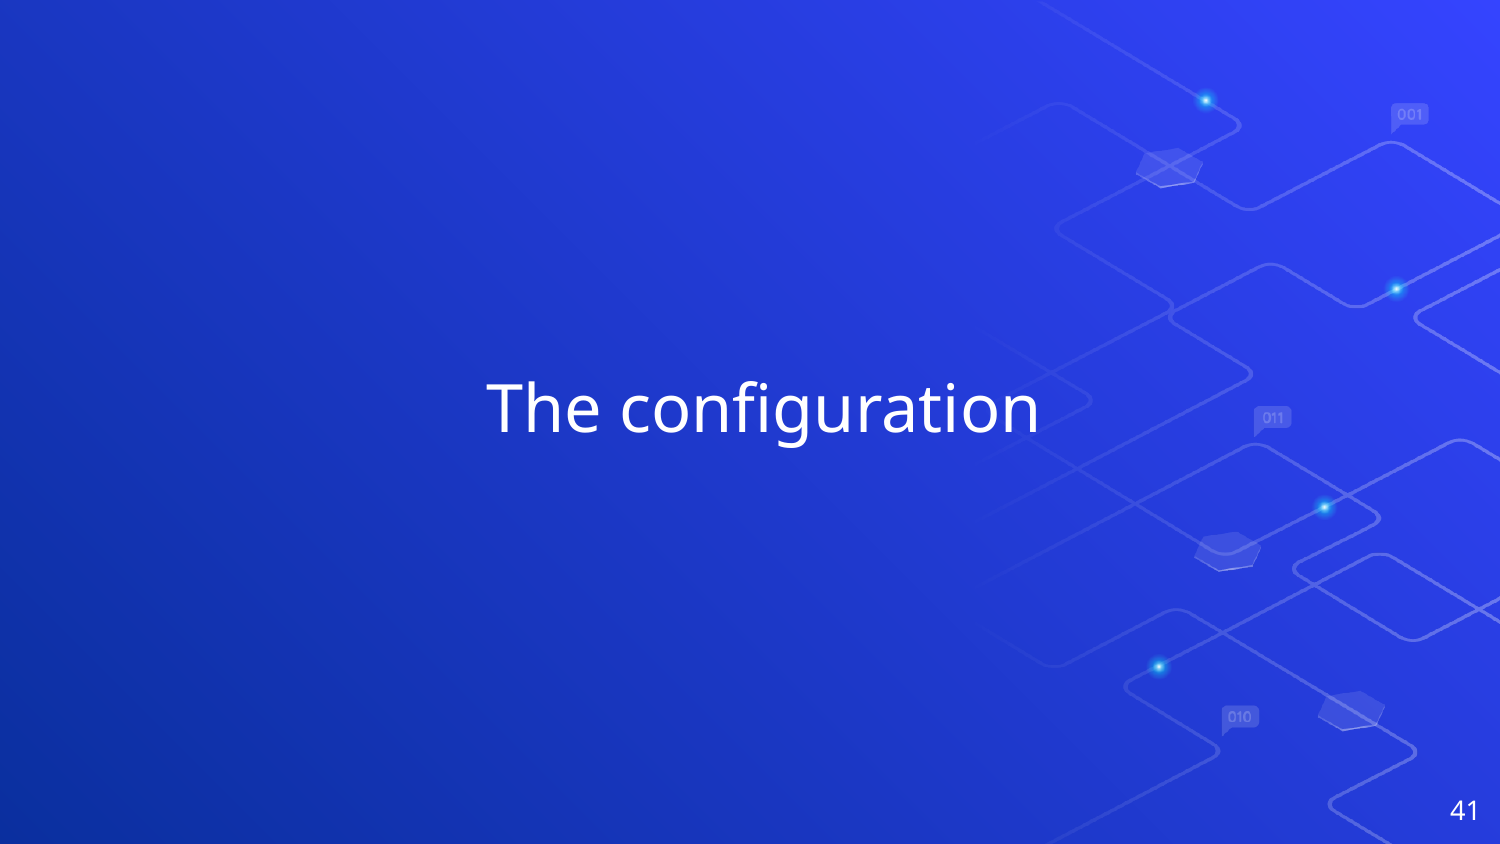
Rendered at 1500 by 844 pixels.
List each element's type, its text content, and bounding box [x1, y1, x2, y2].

picture [0, 0, 1500, 844]
title The configuration [171, 351, 1358, 447]
slide_number 41 [1391, 779, 1482, 844]
